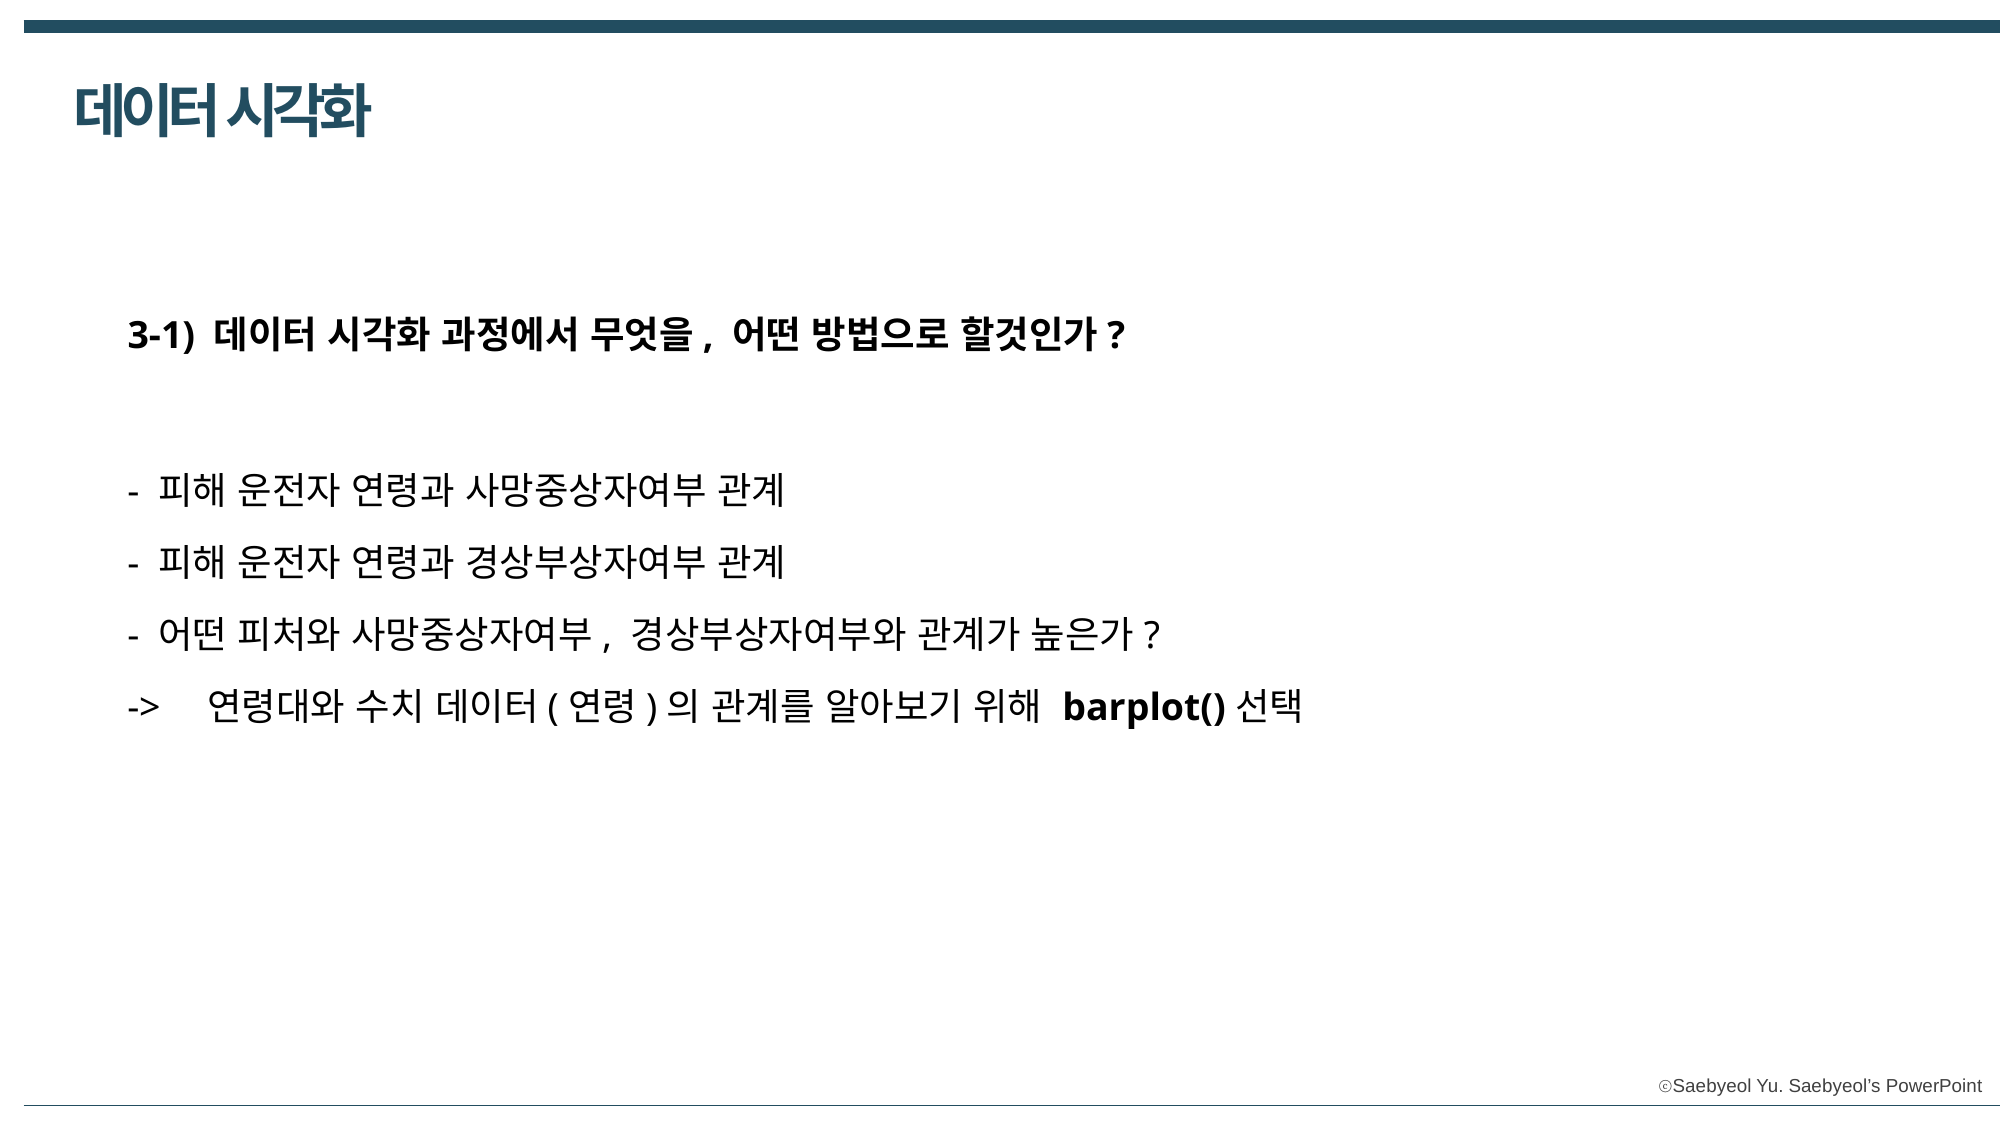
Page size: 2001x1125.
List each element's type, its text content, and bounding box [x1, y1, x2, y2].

text_box - 피해 운전자 연령과 사망중상자여부 관계 - 피해 운전자 연령과 경상부상자여부 관계 - 어떤 피처와 사망중상자여부, 경상부상자여부와 관계가 높은가? -> 연령대와 수치 데이터(연령)의 관계를 알아보기 위해 barplot()선택 [112, 432, 1409, 736]
text_box 데이터 시각화 [58, 66, 849, 151]
text_box 3-1) 데이터 시각화 과정에서 무엇을, 어떤 방법으로 할것인가? [112, 276, 1279, 364]
